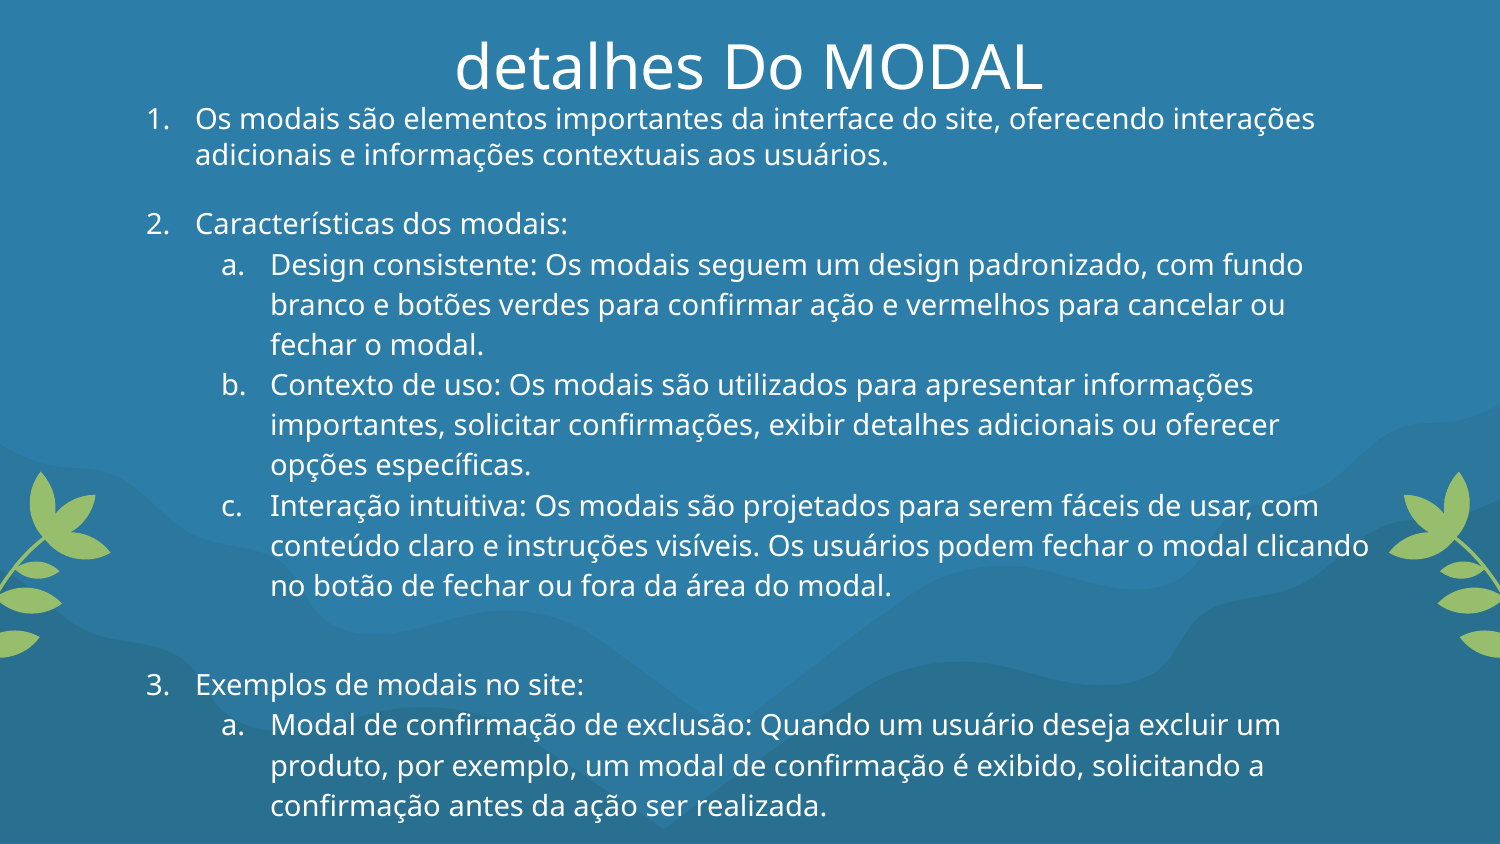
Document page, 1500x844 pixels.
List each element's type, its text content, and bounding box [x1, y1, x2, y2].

list Os modais são elementos importantes da interface do site, oferecendo interações adicionais e informações contextuais aos usuários. Características dos modais: Design consistente: Os modais seguem um design padronizado, com fundo branco e botões verdes para confirmar ação e vermelhos para cancelar ou fechar o modal. Contexto de uso: Os modais são utilizados para apresentar informações importantes, solicitar confirmações, exibir detalhes adicionais ou oferecer opções específicas. Interação intuitiva: Os modais são projetados para serem fáceis de usar, com conteúdo claro e instruções visíveis. Os usuários podem fechar o modal clicando no botão de fechar ou fora da área do modal. Exemplos de modais no site: Modal de confirmação de exclusão: Quando um usuário deseja excluir um produto, por exemplo, um modal de confirmação é exibido, solicitando a confirmação antes da ação ser realizada. [105, 85, 1395, 726]
title detalhes Do MODAL [112, 39, 1388, 85]
